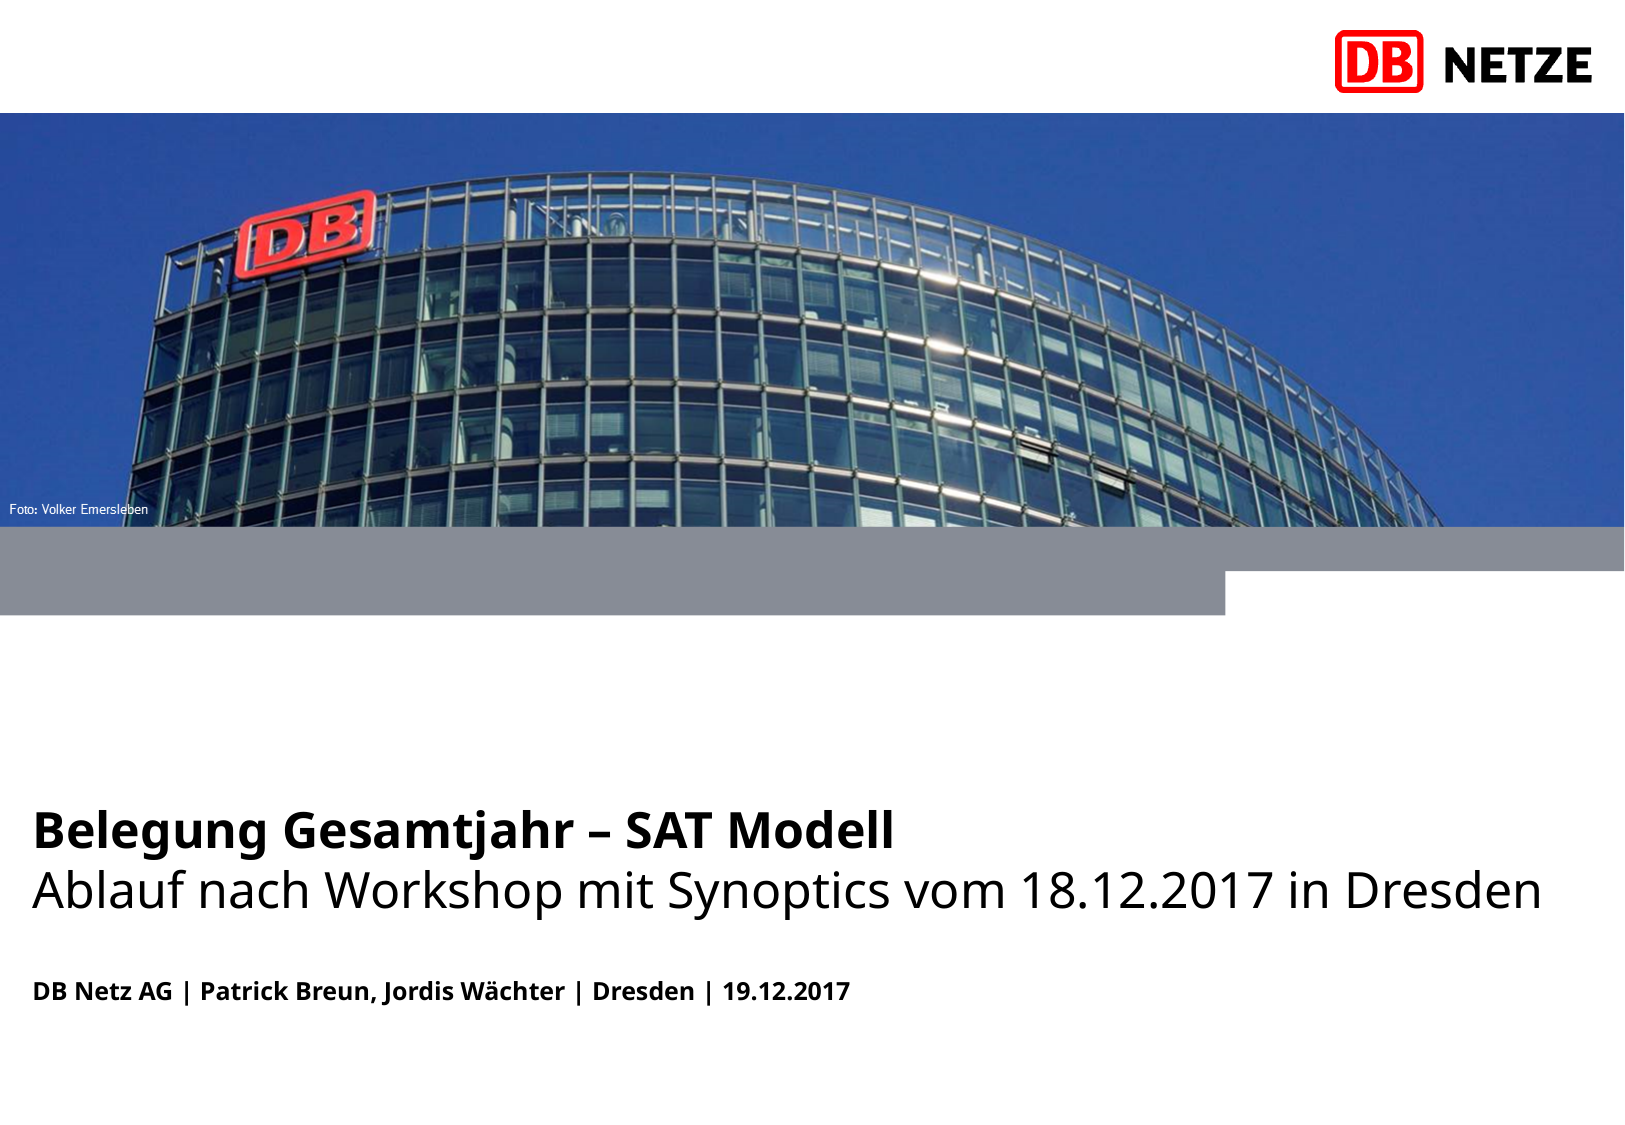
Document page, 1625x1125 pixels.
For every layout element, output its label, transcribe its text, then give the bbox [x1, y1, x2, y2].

list Ablauf nach Workshop mit Synoptics vom 18.12.2017 in Dresden [32, 858, 1592, 929]
title Belegung Gesamtjahr – SAT Modell [32, 716, 1592, 858]
picture [1335, 30, 1592, 93]
picture [0, 113, 1625, 526]
text_box DB Netz AG | Patrick Breun, Jordis Wächter | Dresden | 19.12.2017 [32, 975, 1592, 1015]
